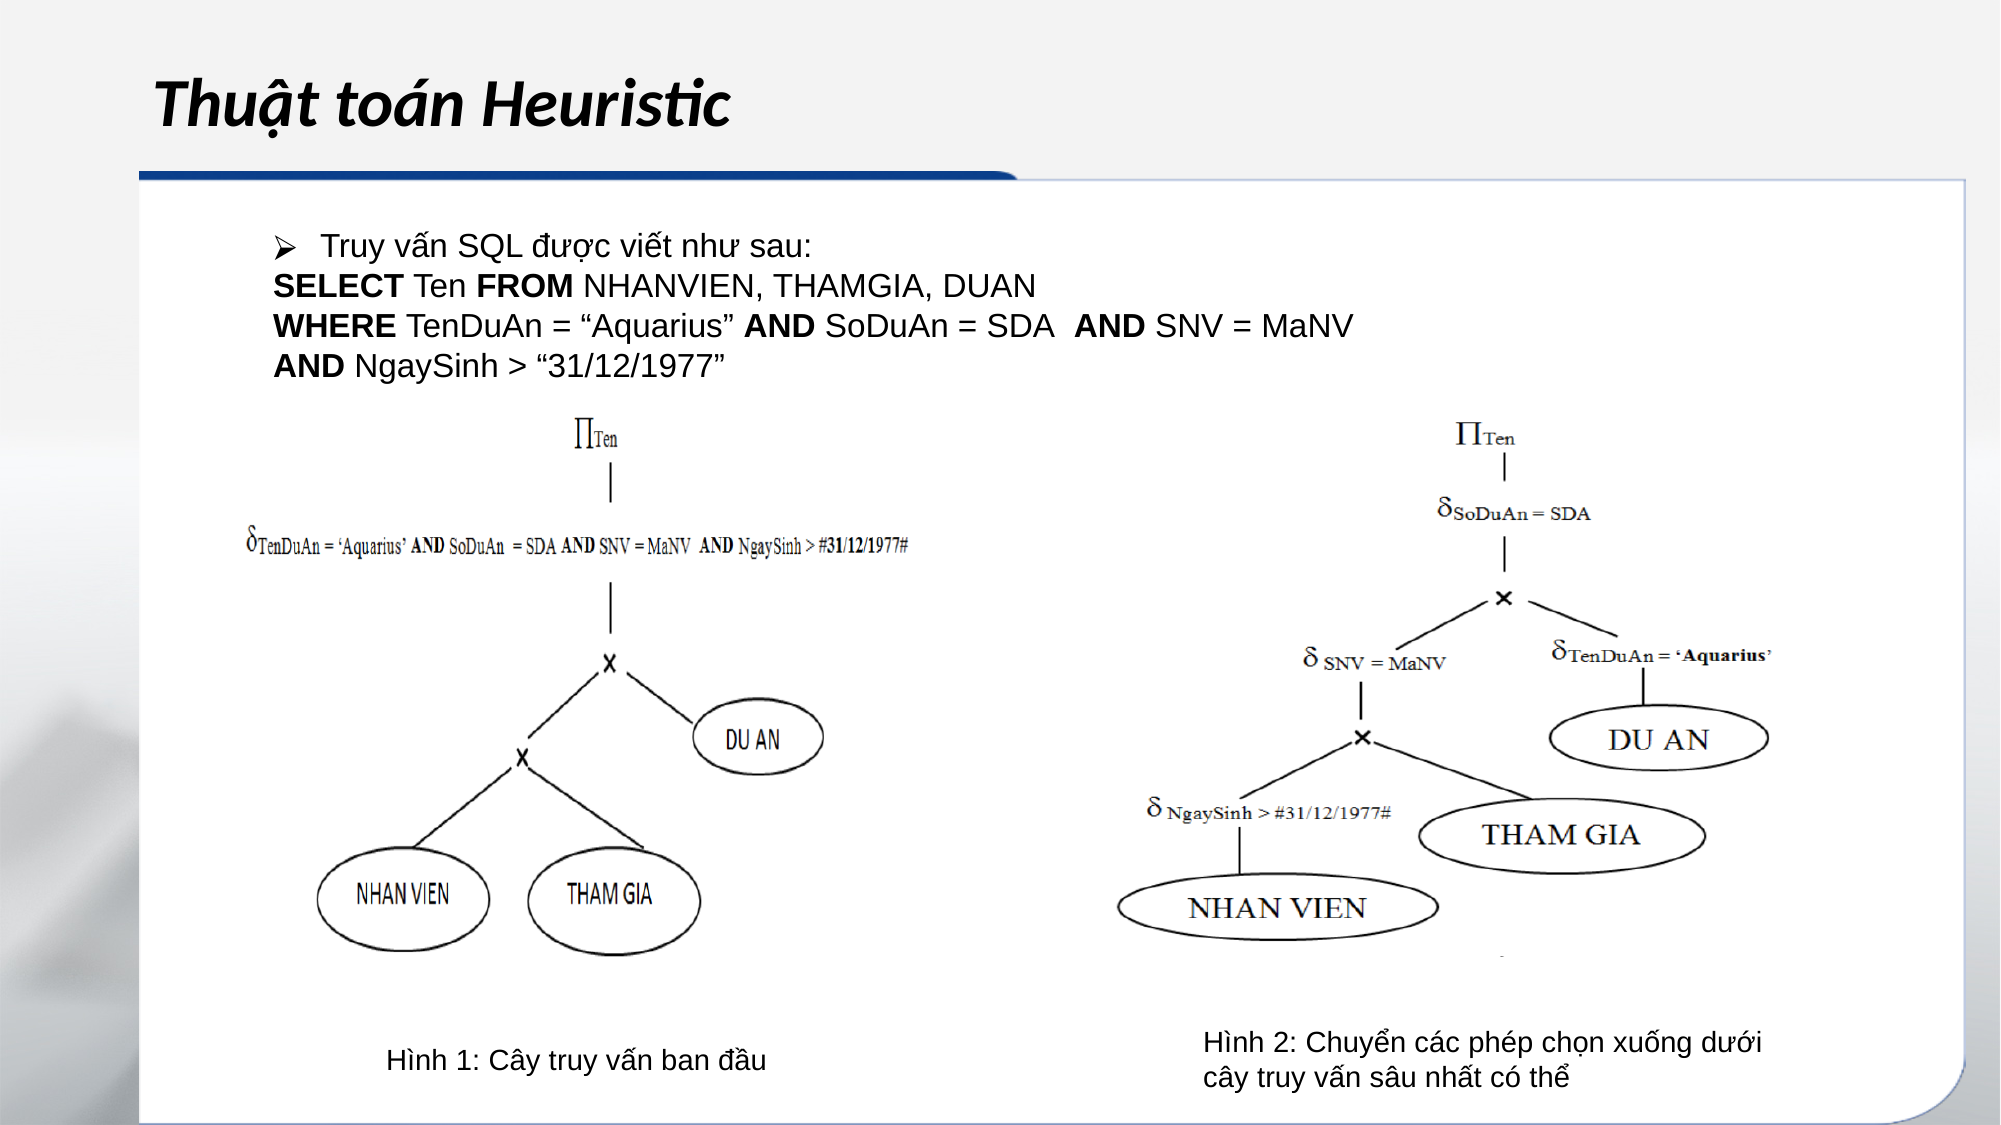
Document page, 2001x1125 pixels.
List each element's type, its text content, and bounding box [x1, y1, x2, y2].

title Thuật toán Heuristic [137, 59, 1663, 150]
text_box Truy vấn SQL được viết như sau: SELECT Ten FROM NHANVIEN, THAMGIA, DUAN WHERE TenDuAn = “Aquarius” AND SoDuAn = SDA AND SNV = MaNV AND NgaySinh > “31/12/1977” [258, 217, 1869, 482]
text_box Hình 2: Chuyển các phép chọn xuống dưới cây truy vấn sâu nhất có thể [1188, 1015, 1808, 1101]
text_box Hình 1: Cây truy vấn ban đầu [370, 1034, 821, 1085]
picture [0, 0, 2001, 1125]
